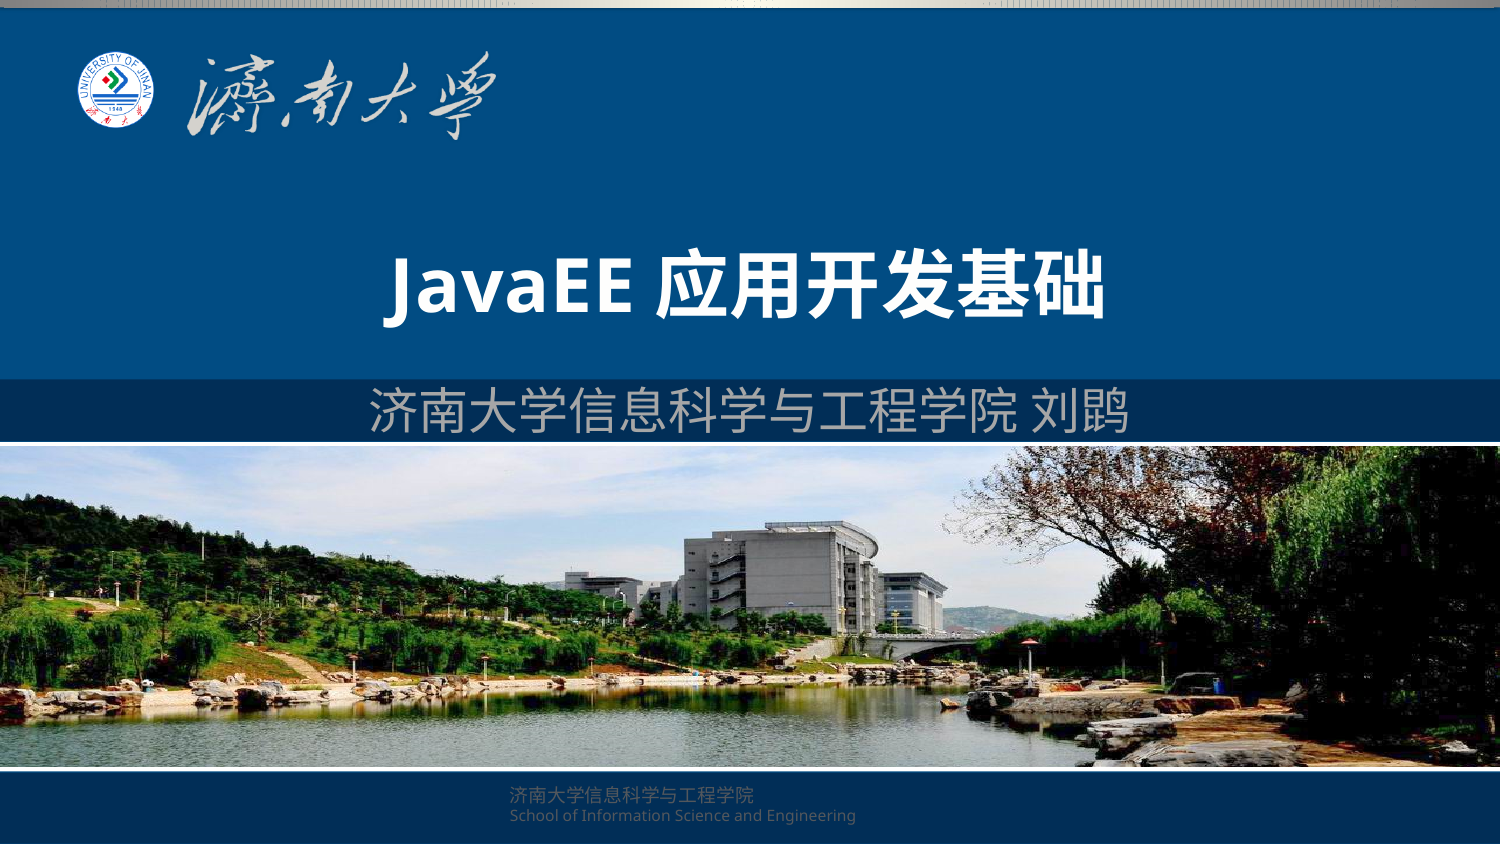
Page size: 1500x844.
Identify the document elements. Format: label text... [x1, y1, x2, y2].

picture [77, 51, 154, 128]
subtitle 济南大学信息科学与工程学院 刘鹍 [224, 379, 1275, 434]
title JavaEE应用开发基础 [111, 230, 1387, 375]
picture [0, 446, 1500, 767]
